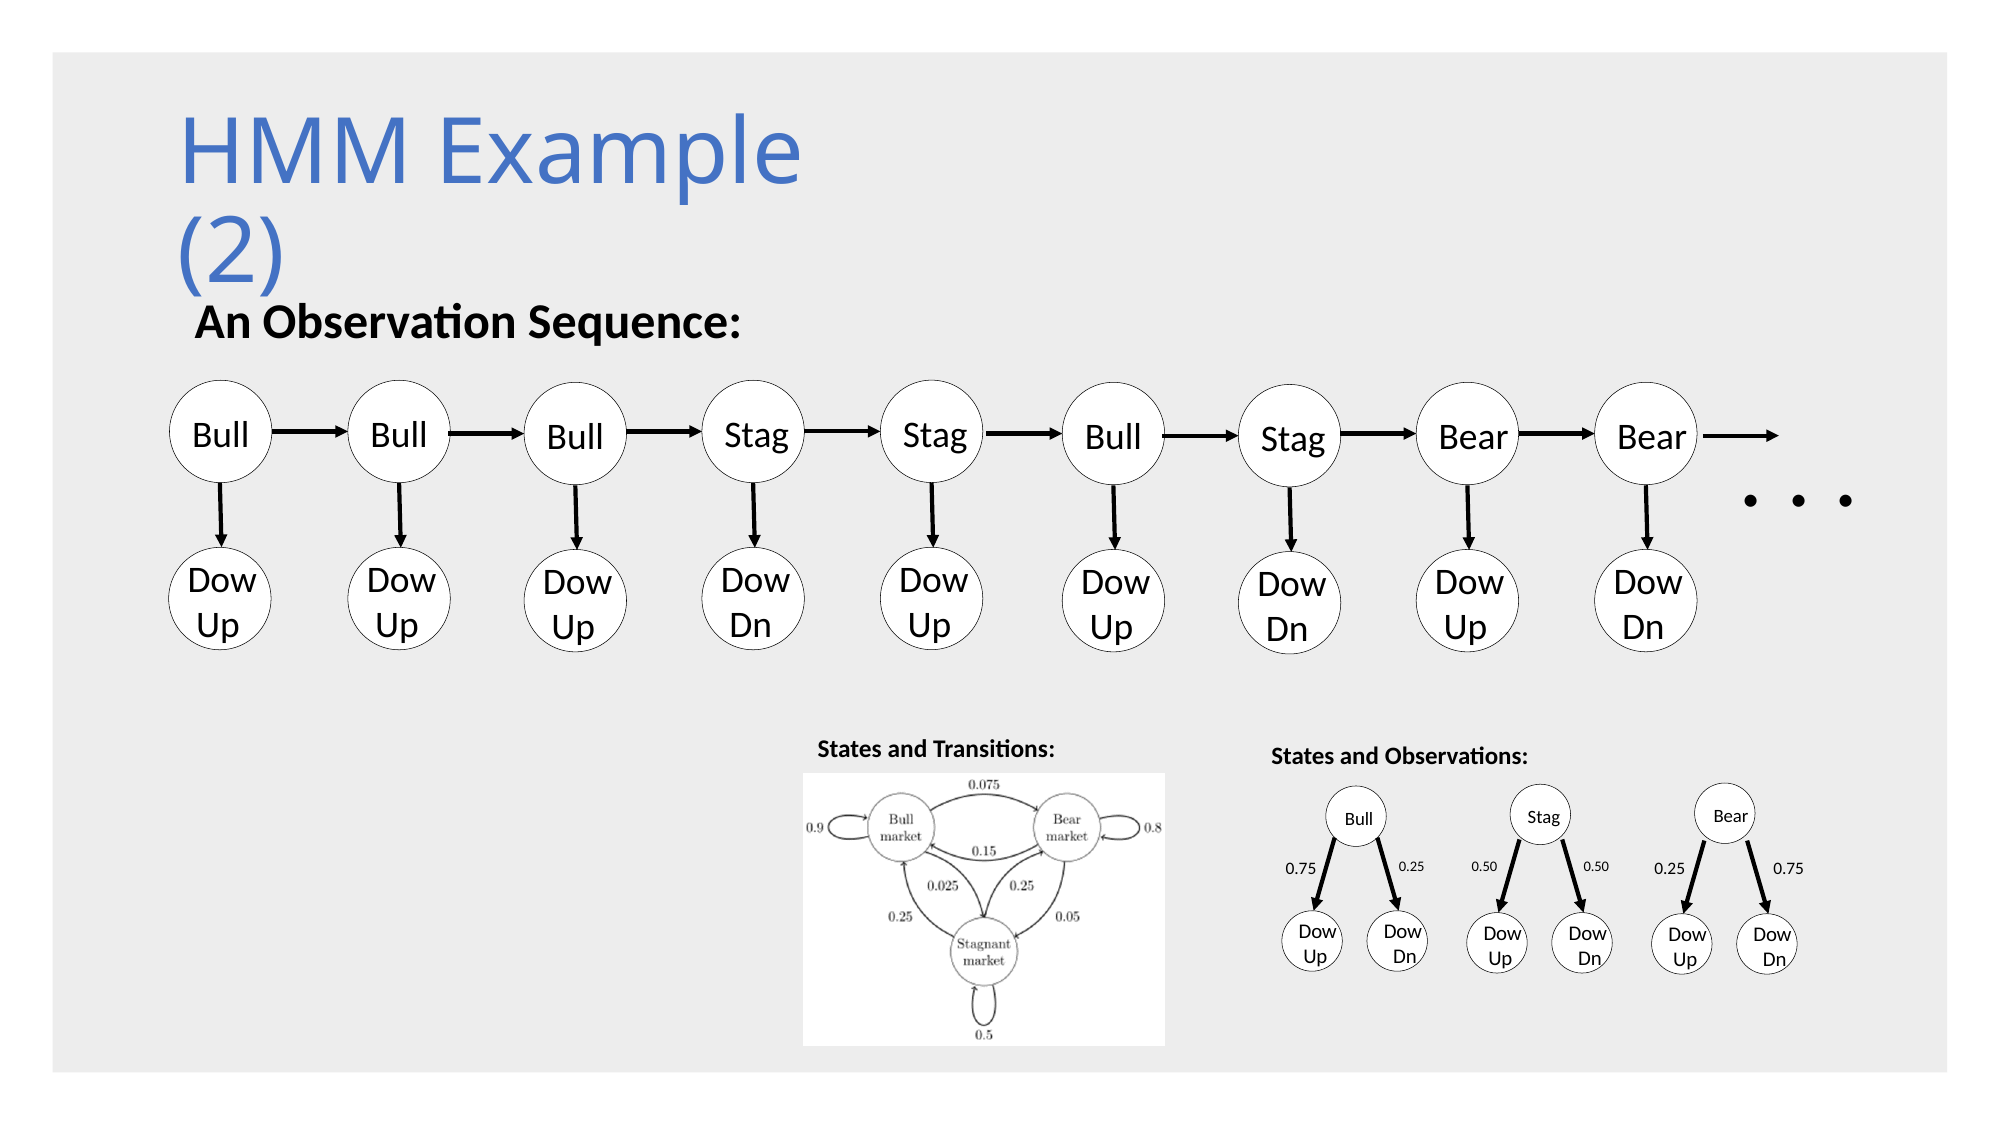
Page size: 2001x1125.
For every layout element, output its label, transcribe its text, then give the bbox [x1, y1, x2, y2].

title HMM Example (2) [162, 94, 895, 313]
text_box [1256, 732, 1816, 977]
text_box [168, 281, 1876, 658]
text_box [52, 51, 1948, 1073]
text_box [803, 725, 1165, 1046]
